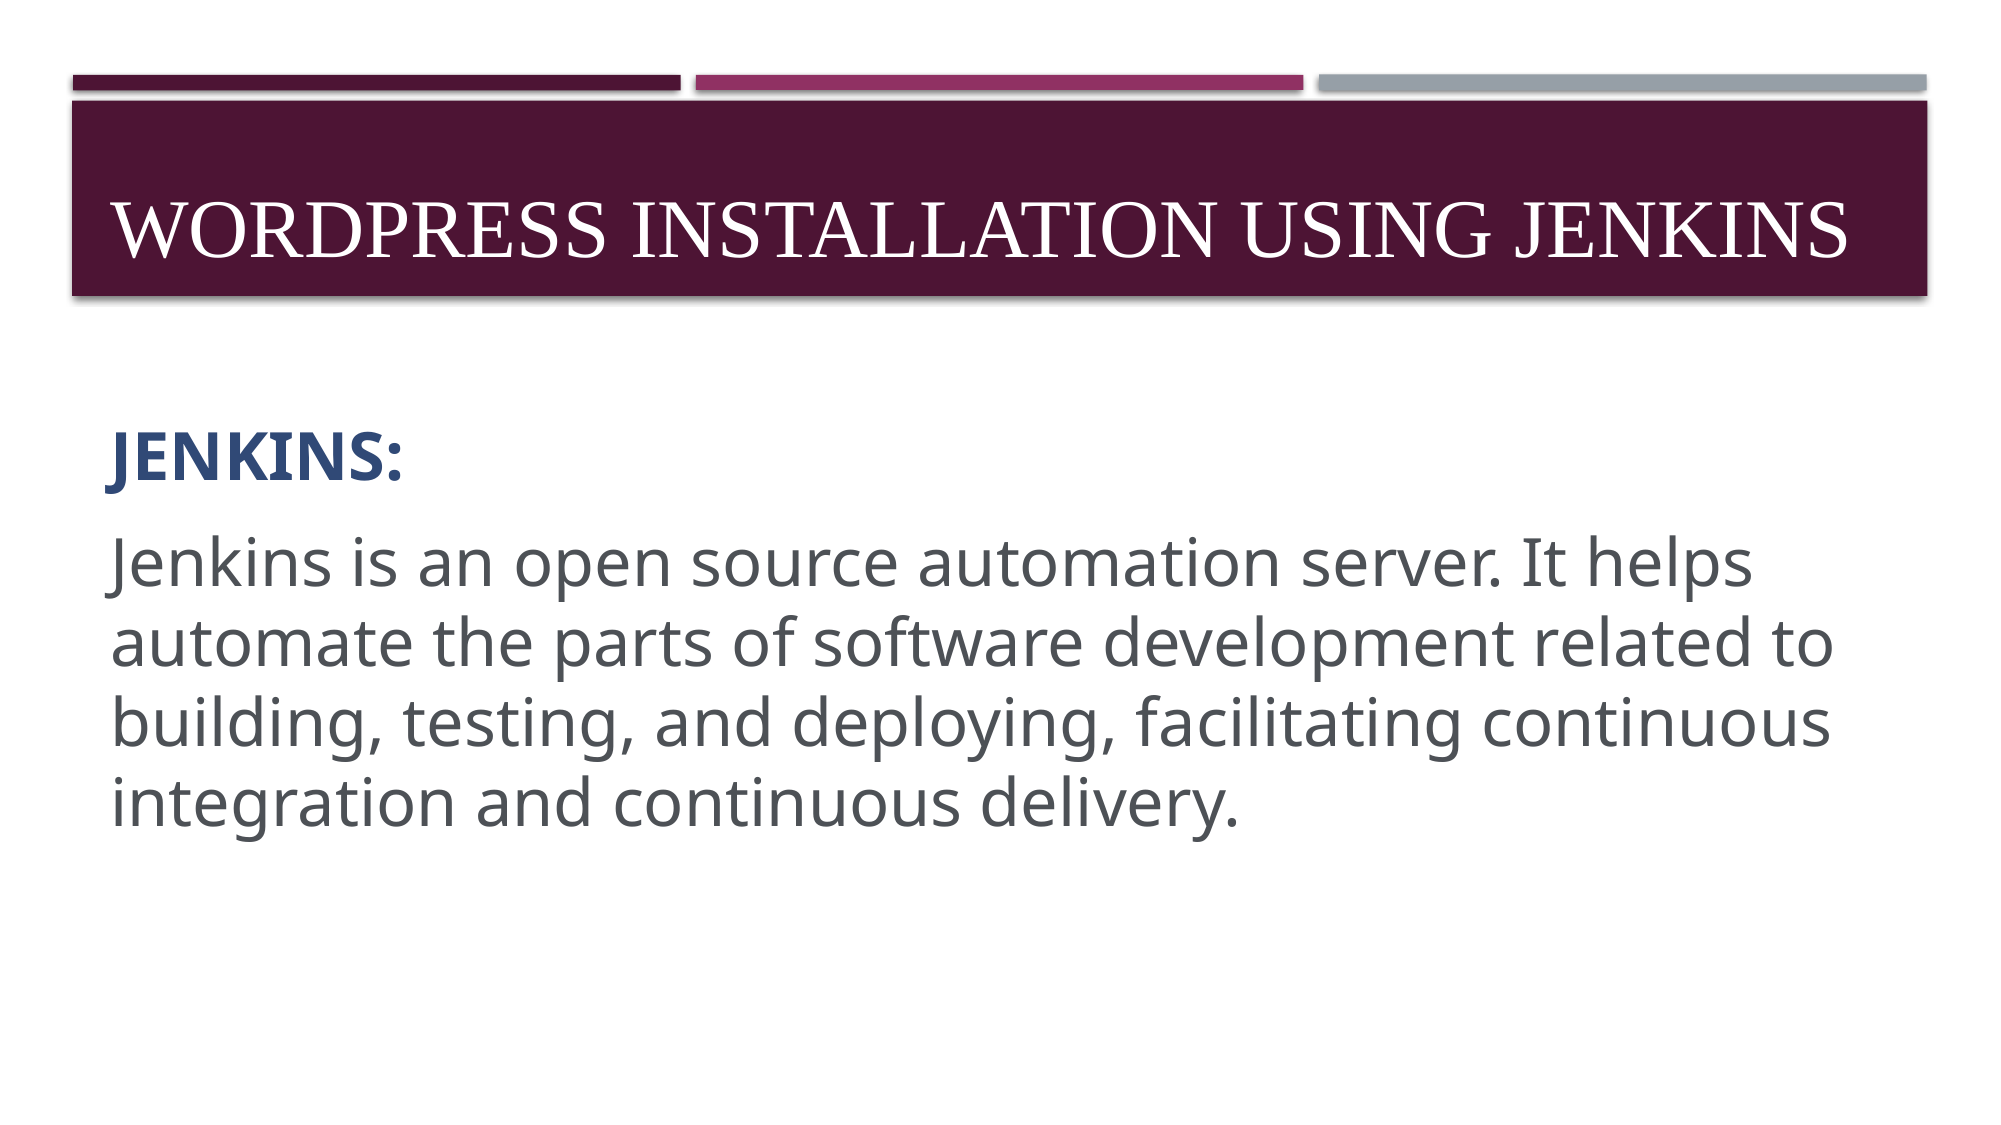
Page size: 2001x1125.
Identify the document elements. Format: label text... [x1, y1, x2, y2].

list JENKINS: Jenkins is an open source automation server. It helps automate the parts of software development related to building, testing, and deploying, facilitating continuous integration and continuous delivery. [95, 357, 1905, 962]
title WordPress installation using Jenkins [95, 115, 1905, 282]
